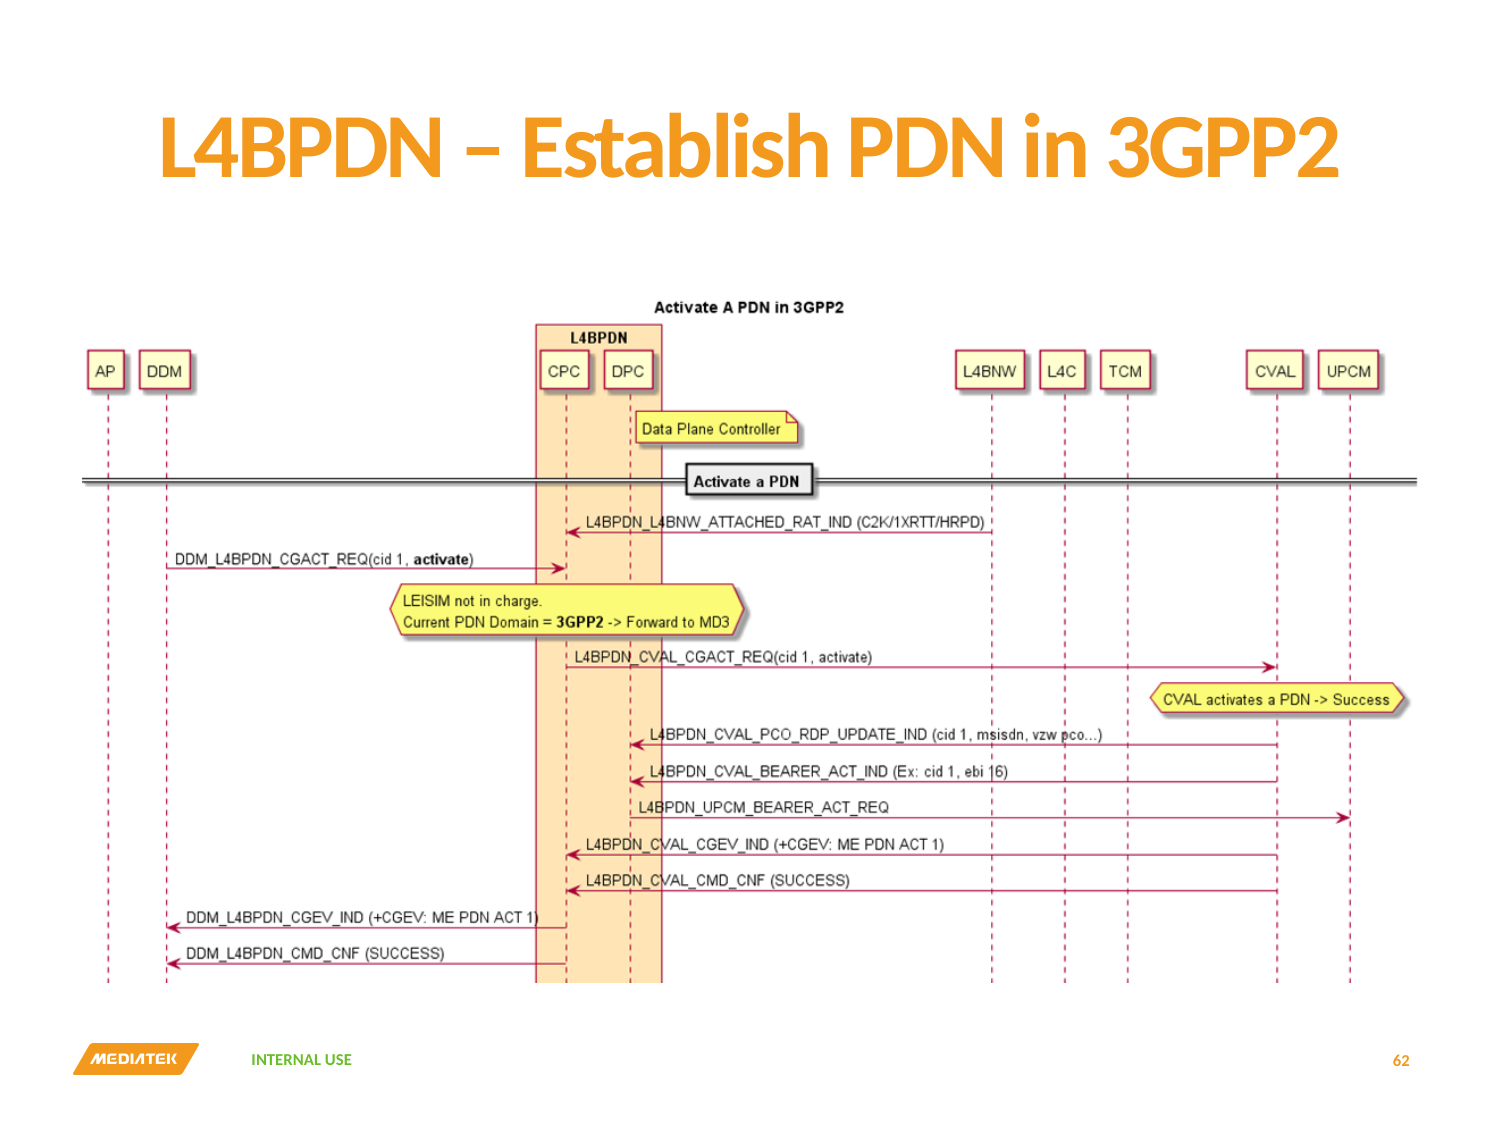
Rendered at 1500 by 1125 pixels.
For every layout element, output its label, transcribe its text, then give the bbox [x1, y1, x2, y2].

picture [73, 1043, 199, 1075]
picture [82, 294, 1418, 984]
title L4BPDN – Establish PDN in 3GPP2 [75, 99, 1425, 287]
slide_number 62 [1251, 1029, 1425, 1090]
